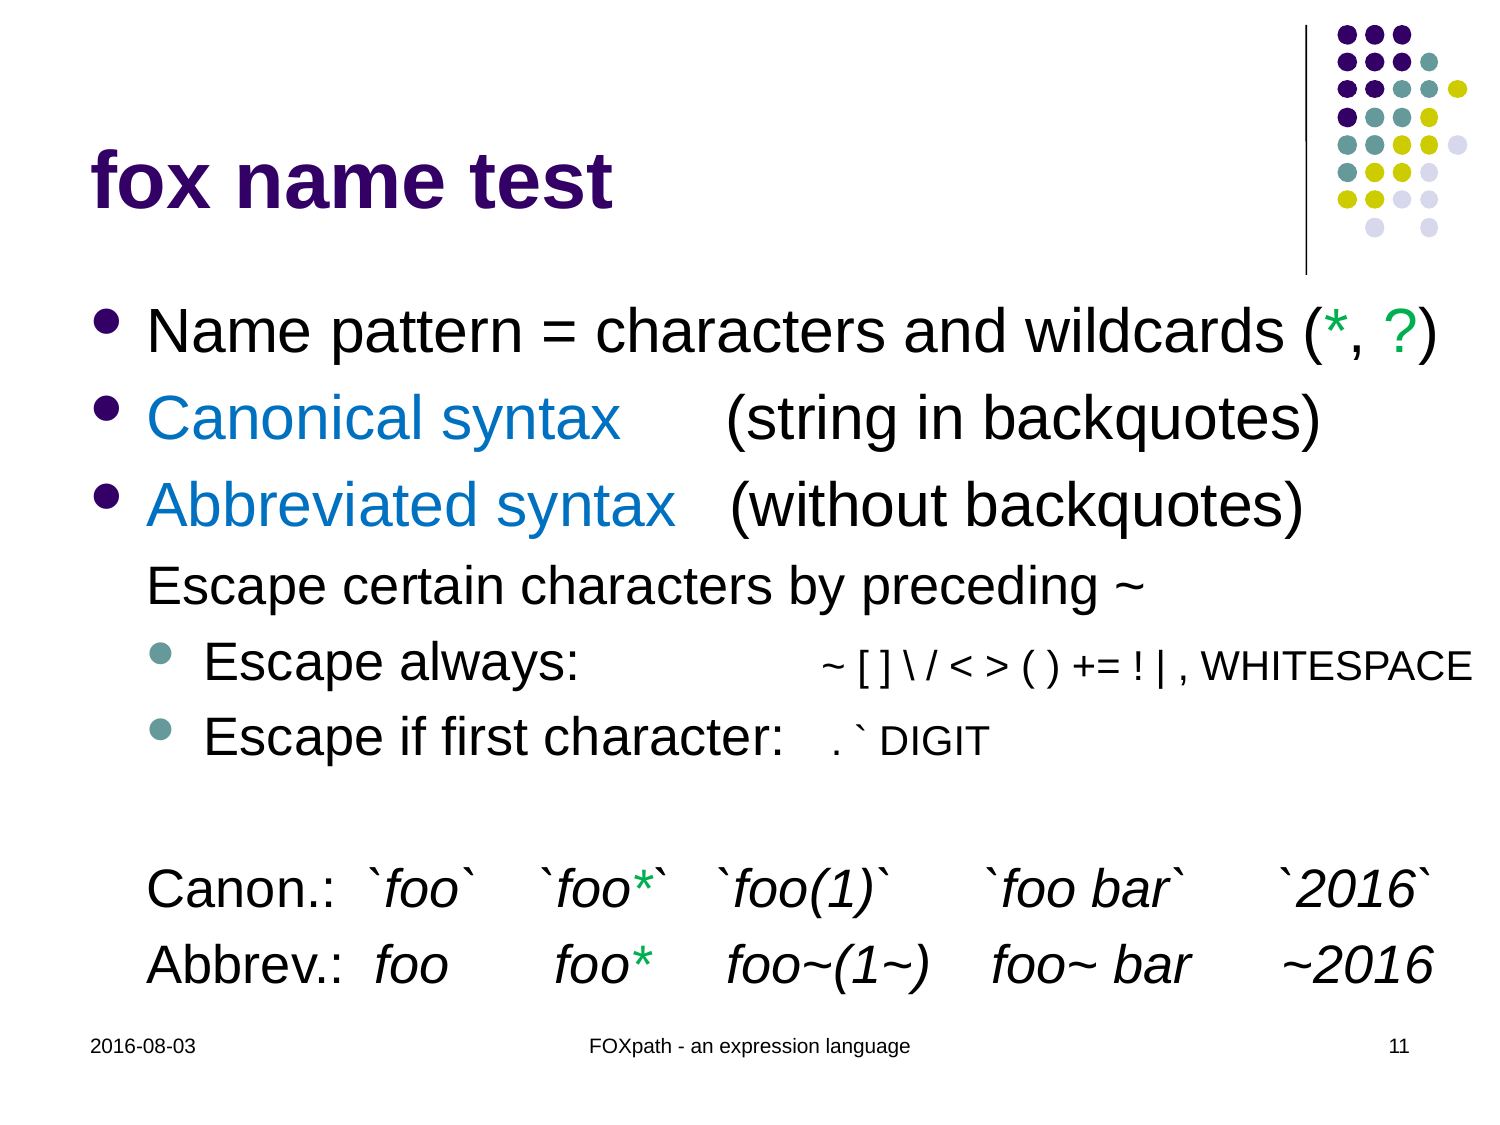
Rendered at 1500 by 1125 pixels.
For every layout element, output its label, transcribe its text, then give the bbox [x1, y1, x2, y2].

footer FOXpath - an expression language [478, 1025, 1022, 1100]
slide_number 11 [1074, 1025, 1425, 1100]
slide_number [75, 1025, 425, 1100]
title fox name test [75, 20, 1313, 233]
list Name pattern = characters and wildcards (*, ?) Canonical syntax (string in backquotes) Abbreviated syntax (without backquotes) Escape certain characters by preceding ~ Escape always: ~ [ ] \ / < > ( ) += ! | , WHITESPACE Escape if first character: . ` DIGIT Canon.: `foo` `foo*` `foo(1)` `foo bar` `2016` Abbrev.: foo foo* foo~(1~) foo~ bar ~2016 [75, 282, 1500, 1006]
